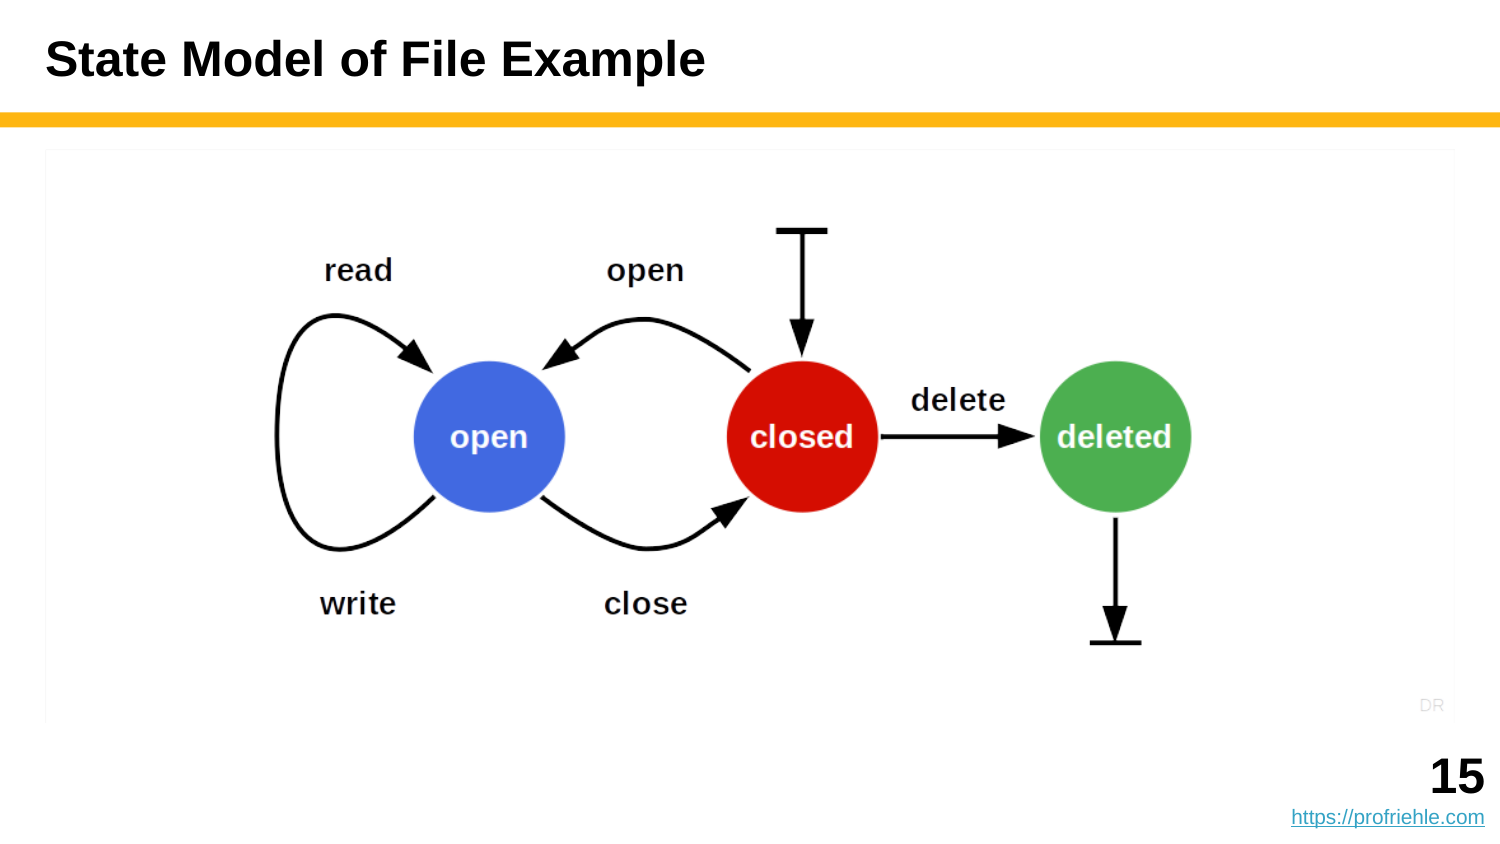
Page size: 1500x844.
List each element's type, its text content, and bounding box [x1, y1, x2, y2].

title State Model of File Example [0, 0, 1500, 113]
picture [44, 149, 1456, 724]
slide_number ‹#› https://profriehle.com [1200, 693, 1500, 844]
